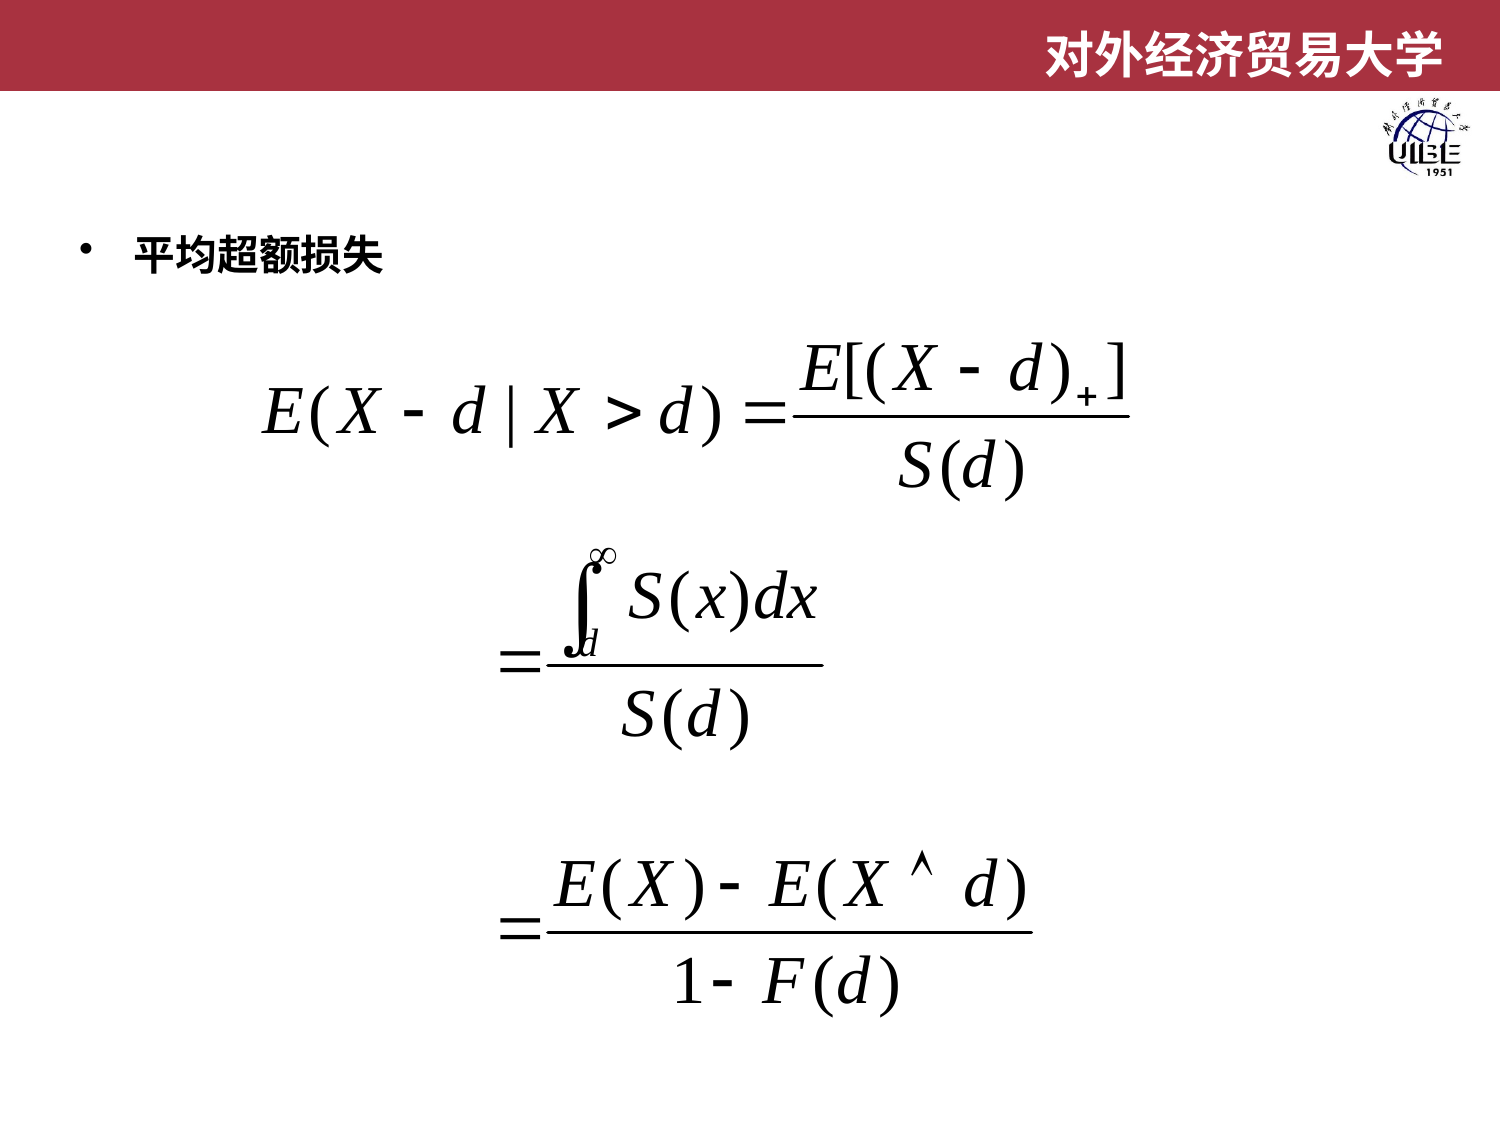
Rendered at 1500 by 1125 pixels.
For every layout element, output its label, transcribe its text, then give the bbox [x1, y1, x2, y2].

text_box 平均超额损失 [64, 201, 400, 287]
picture [0, 0, 1500, 182]
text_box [249, 322, 1142, 1032]
